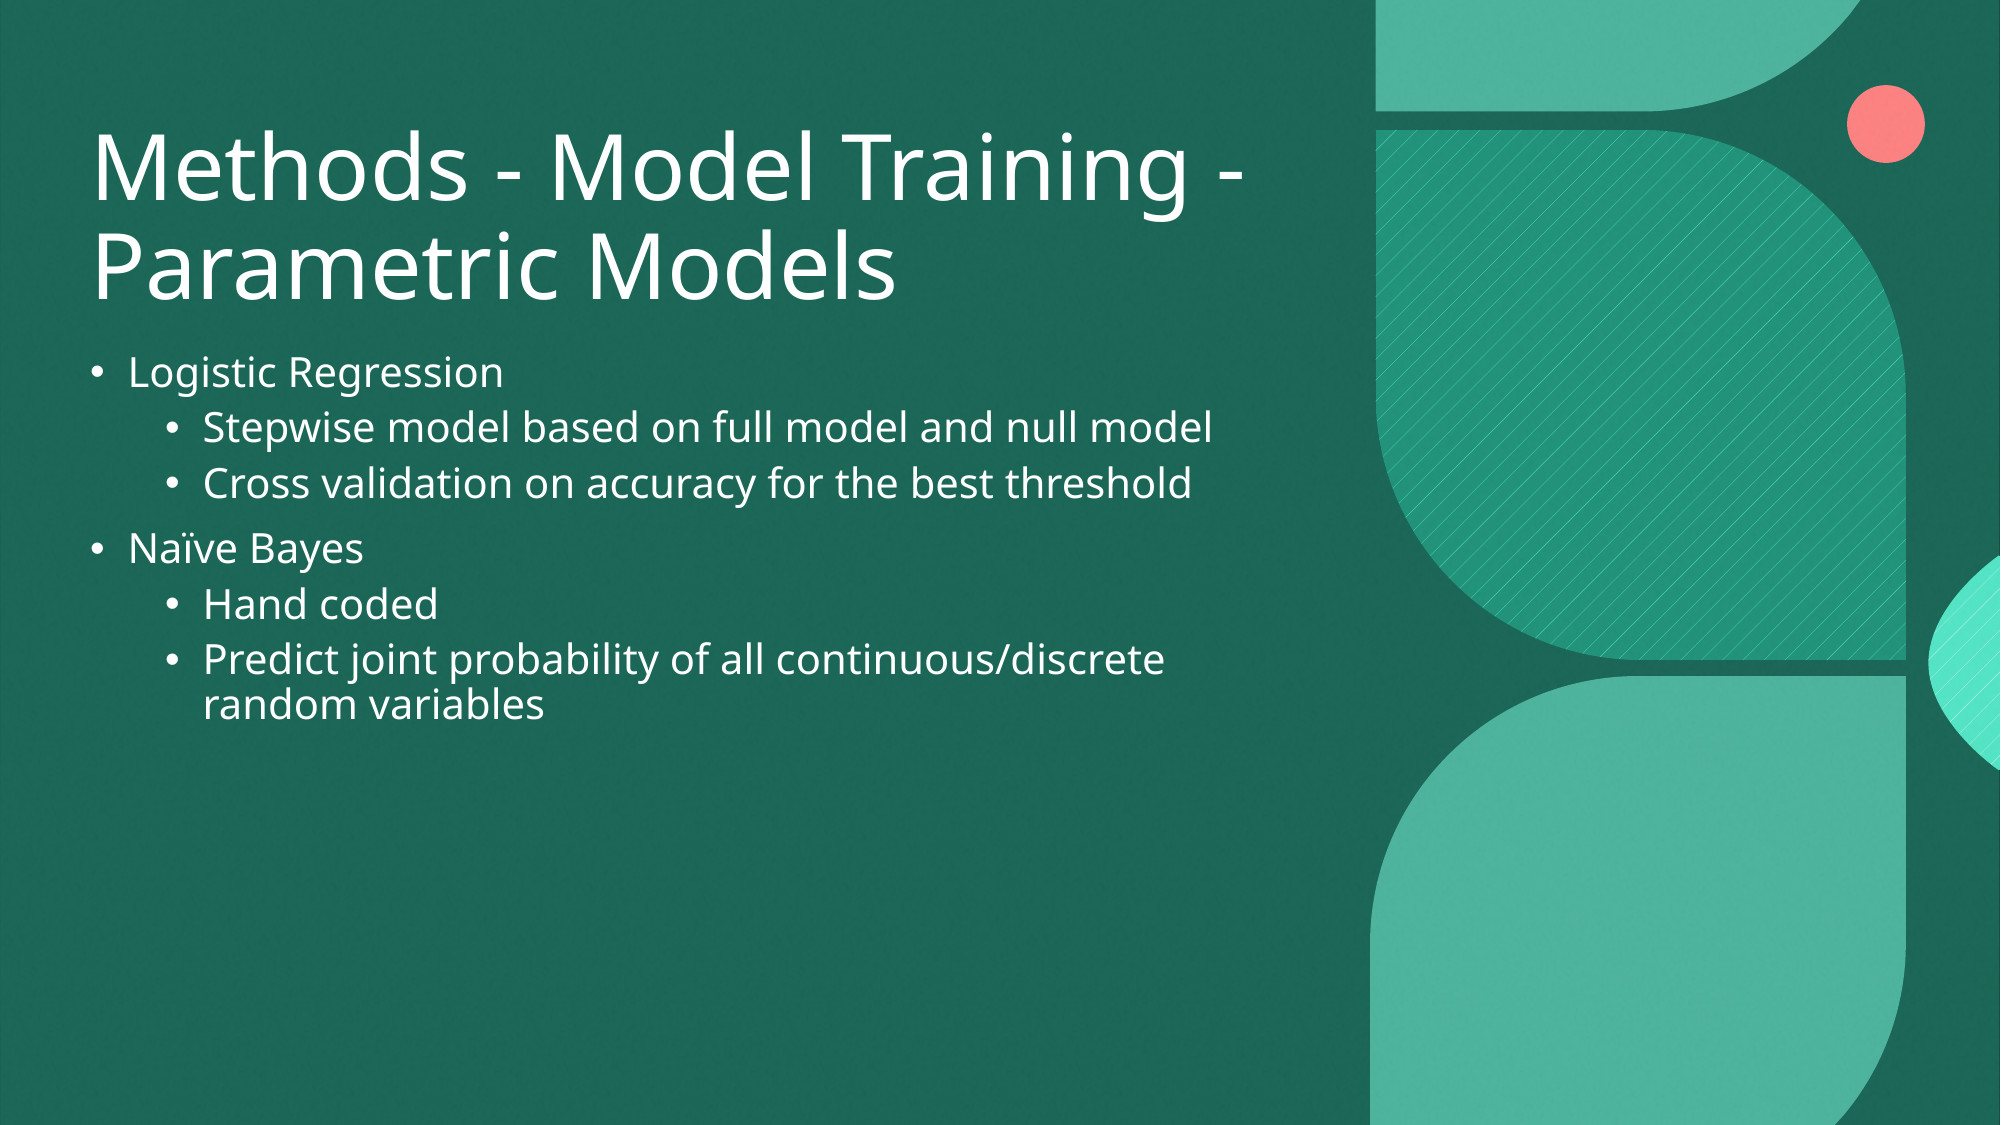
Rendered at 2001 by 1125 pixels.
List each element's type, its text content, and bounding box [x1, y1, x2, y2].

title Methods - Model Training - Parametric Models [75, 109, 1336, 327]
list Logistic Regression Stepwise model based on full model and null model Cross validation on accuracy for the best threshold Naïve Bayes Hand coded Predict joint probability of all continuous/discrete random variables [75, 343, 1336, 1014]
